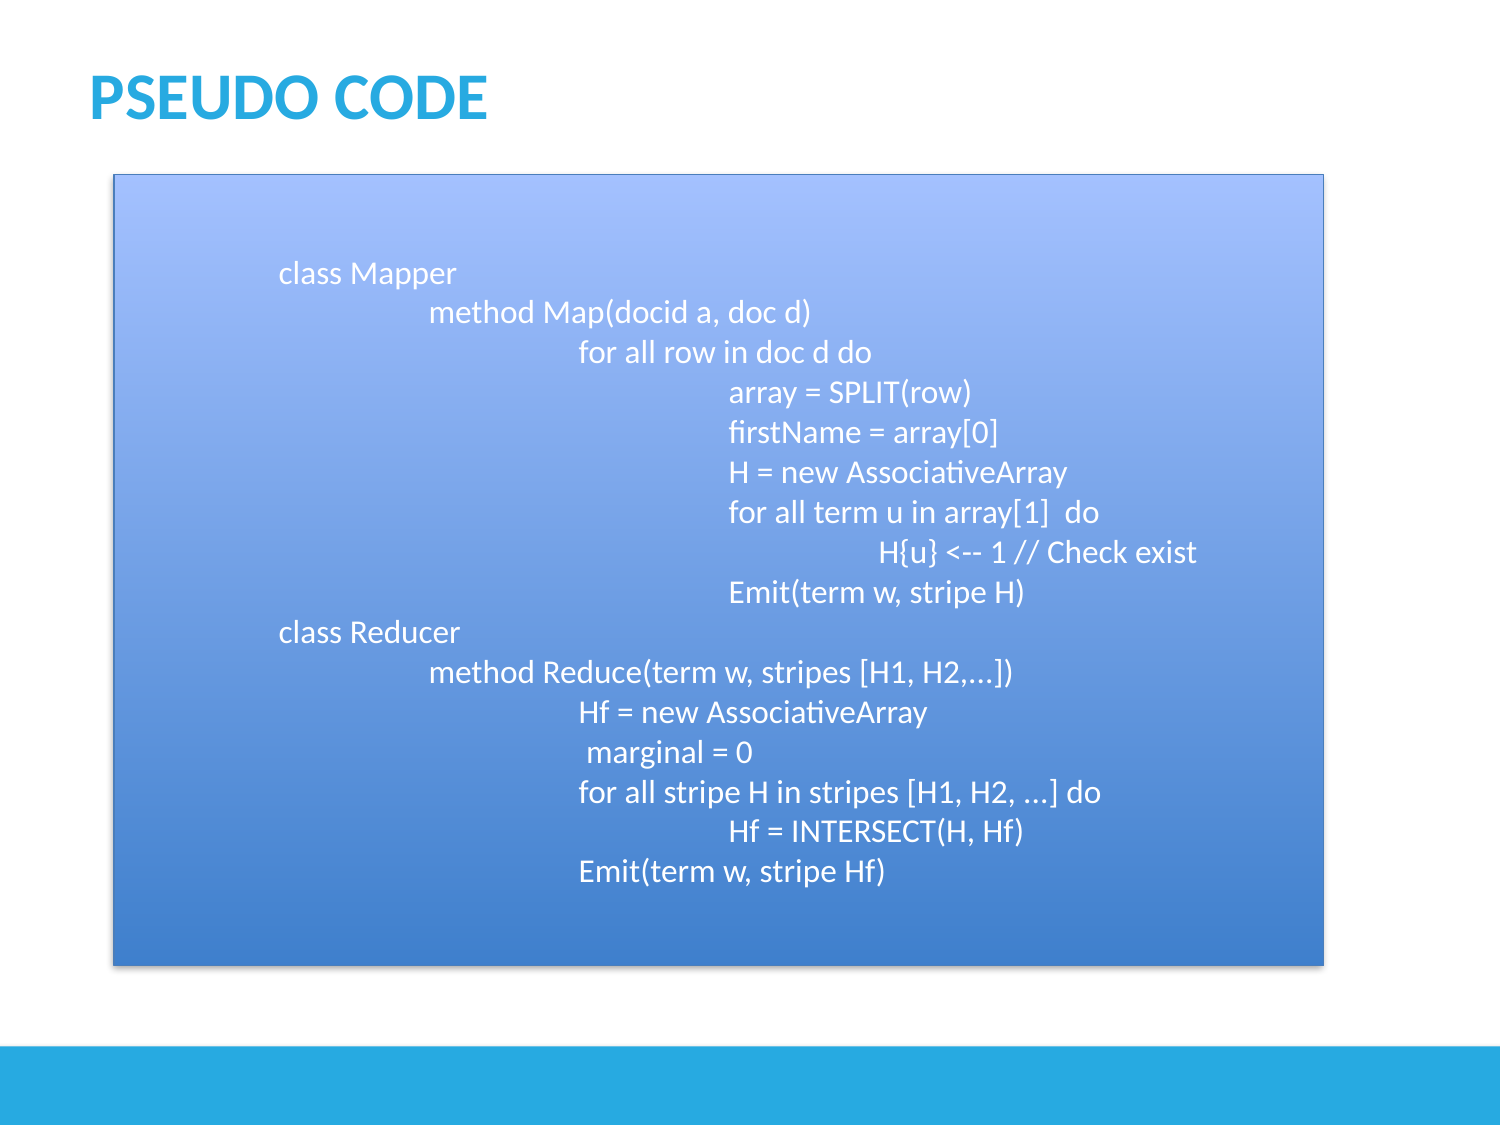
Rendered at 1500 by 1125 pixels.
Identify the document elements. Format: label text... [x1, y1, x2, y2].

text_box class Mapper method Map(docid a, doc d) for all row in doc d do array = SPLIT(row) firstName = array[0] H = new AssociativeArray for all term u in array[1] do H{u} <-- 1 // Check exist Emit(term w, stripe H) class Reducer method Reduce(term w, stripes [H1, H2,...]) Hf = new AssociativeArray marginal = 0 for all stripe H in stripes [H1, H2, ...] do Hf = INTERSECT(H, Hf) Emit(term w, stripe Hf) [113, 174, 1324, 966]
title Pseudo code [75, 45, 1102, 150]
